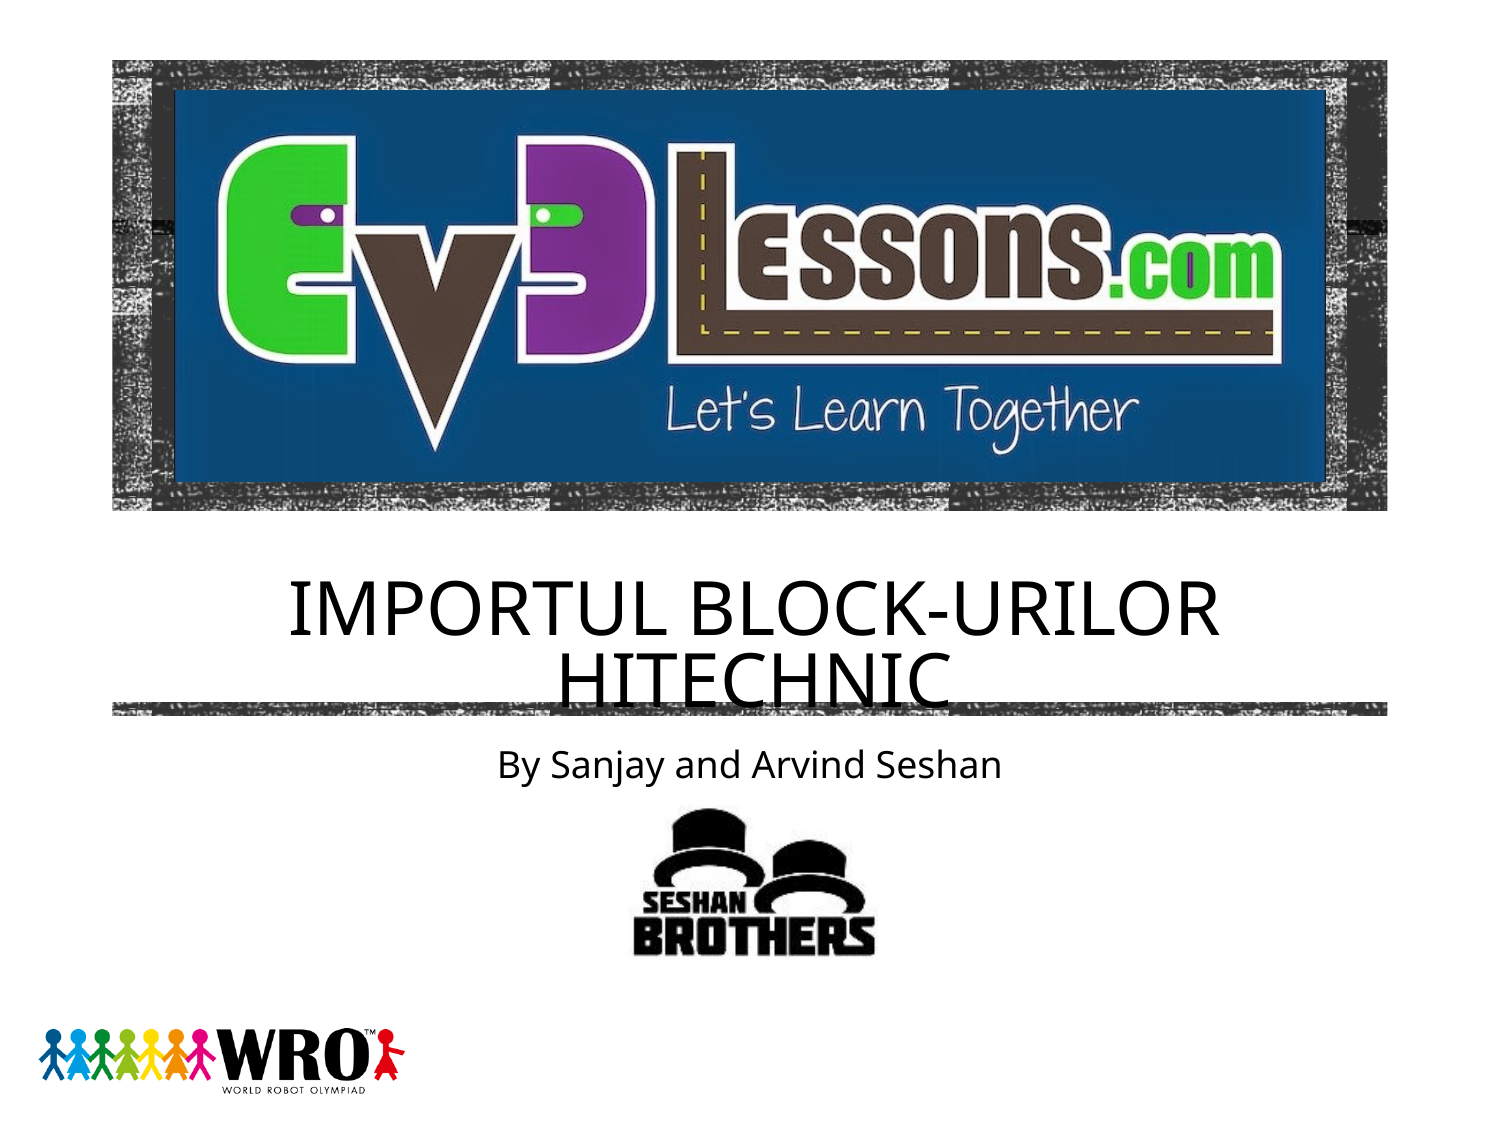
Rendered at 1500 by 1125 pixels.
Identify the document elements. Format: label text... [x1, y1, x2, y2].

picture [112, 90, 1388, 482]
title IMPORTul block-urilor HITECHNIC [131, 609, 1378, 690]
picture [38, 1028, 405, 1094]
picture [628, 804, 881, 961]
